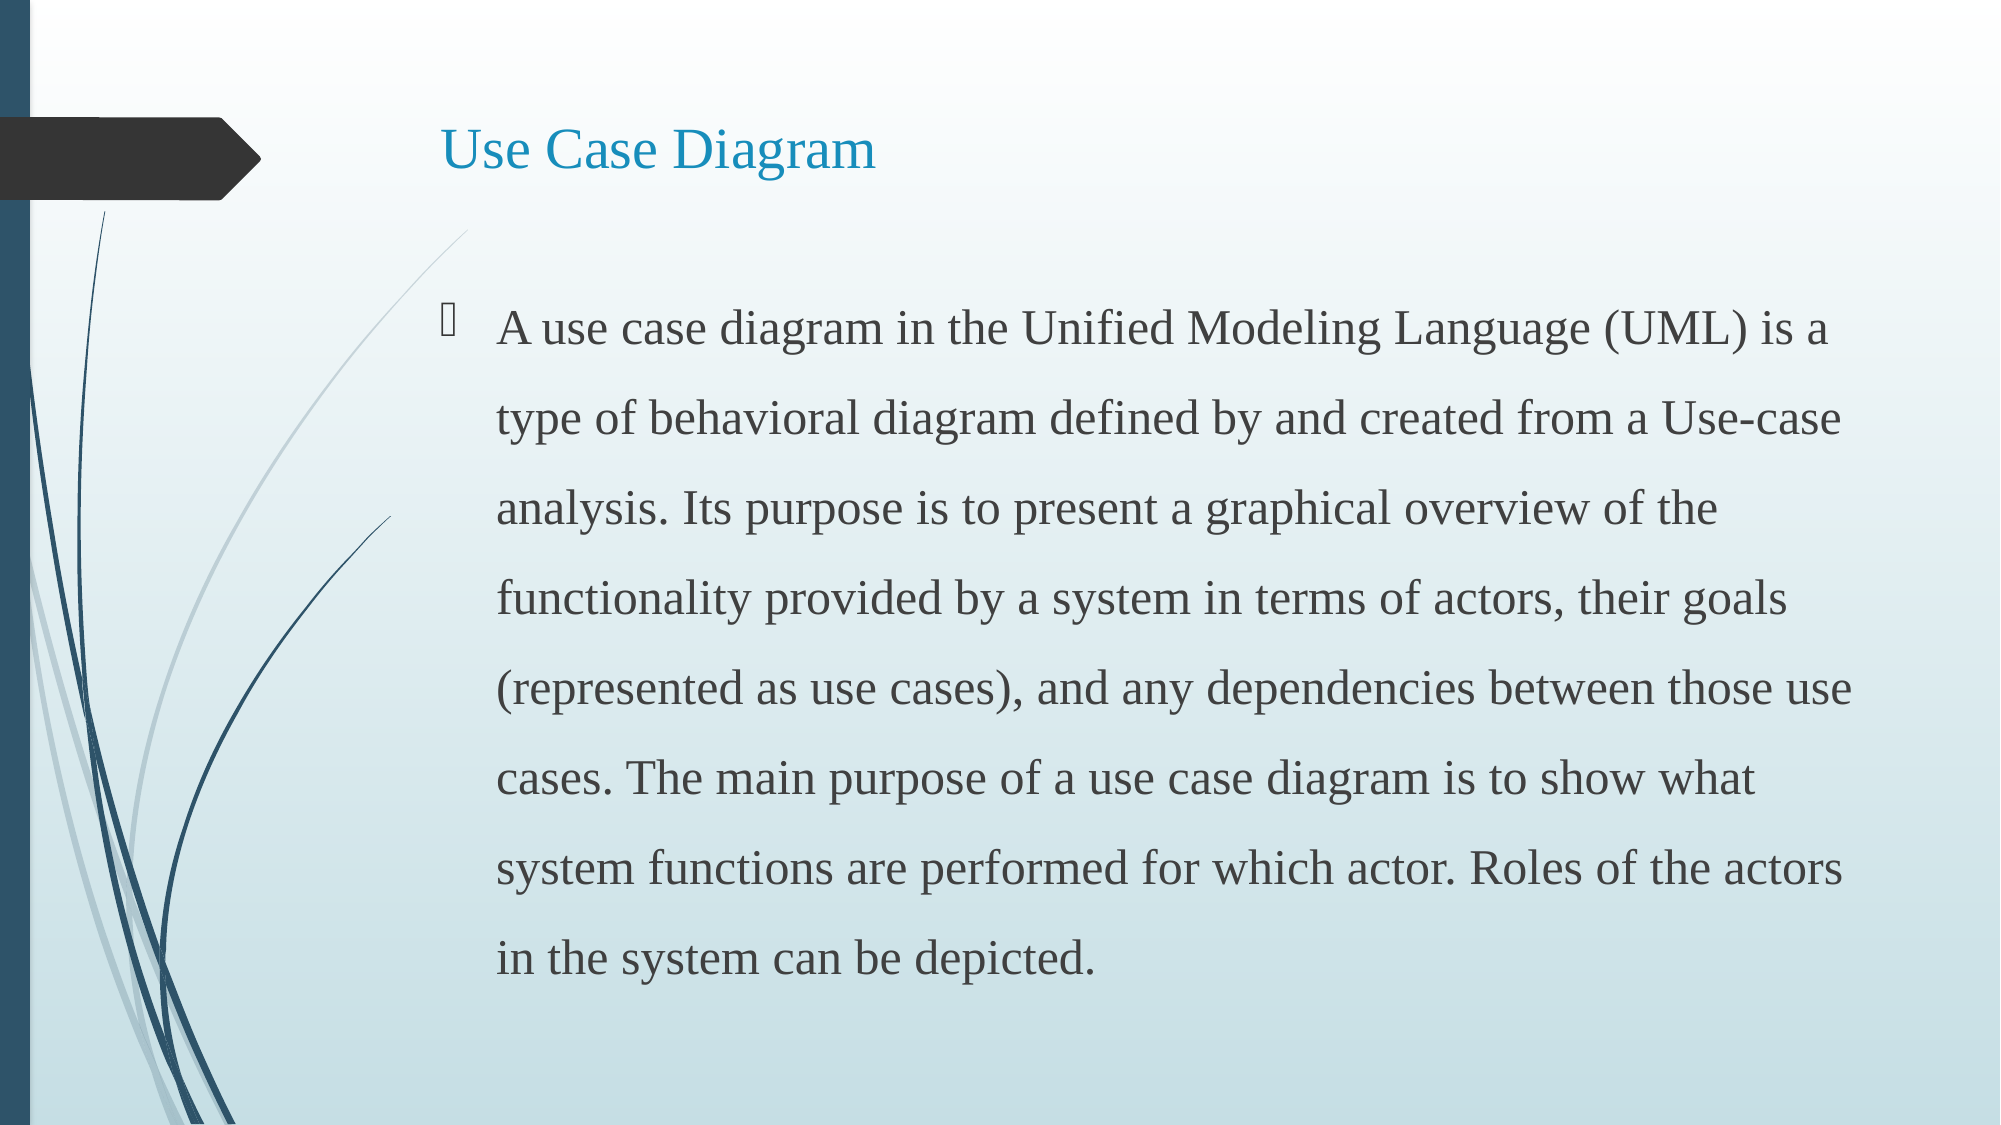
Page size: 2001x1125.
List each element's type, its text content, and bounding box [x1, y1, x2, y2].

title Use Case Diagram [425, 102, 1888, 219]
list A use case diagram in the Unified Modeling Language (UML) is a type of behavioral diagram defined by and created from a Use-case analysis. Its purpose is to present a graphical overview of the functionality provided by a system in terms of actors, their goals (represented as use cases), and any dependencies between those use cases. The main purpose of a use case diagram is to show what system functions are performed for which actor. Roles of the actors in the system can be depicted. [424, 257, 1888, 1074]
